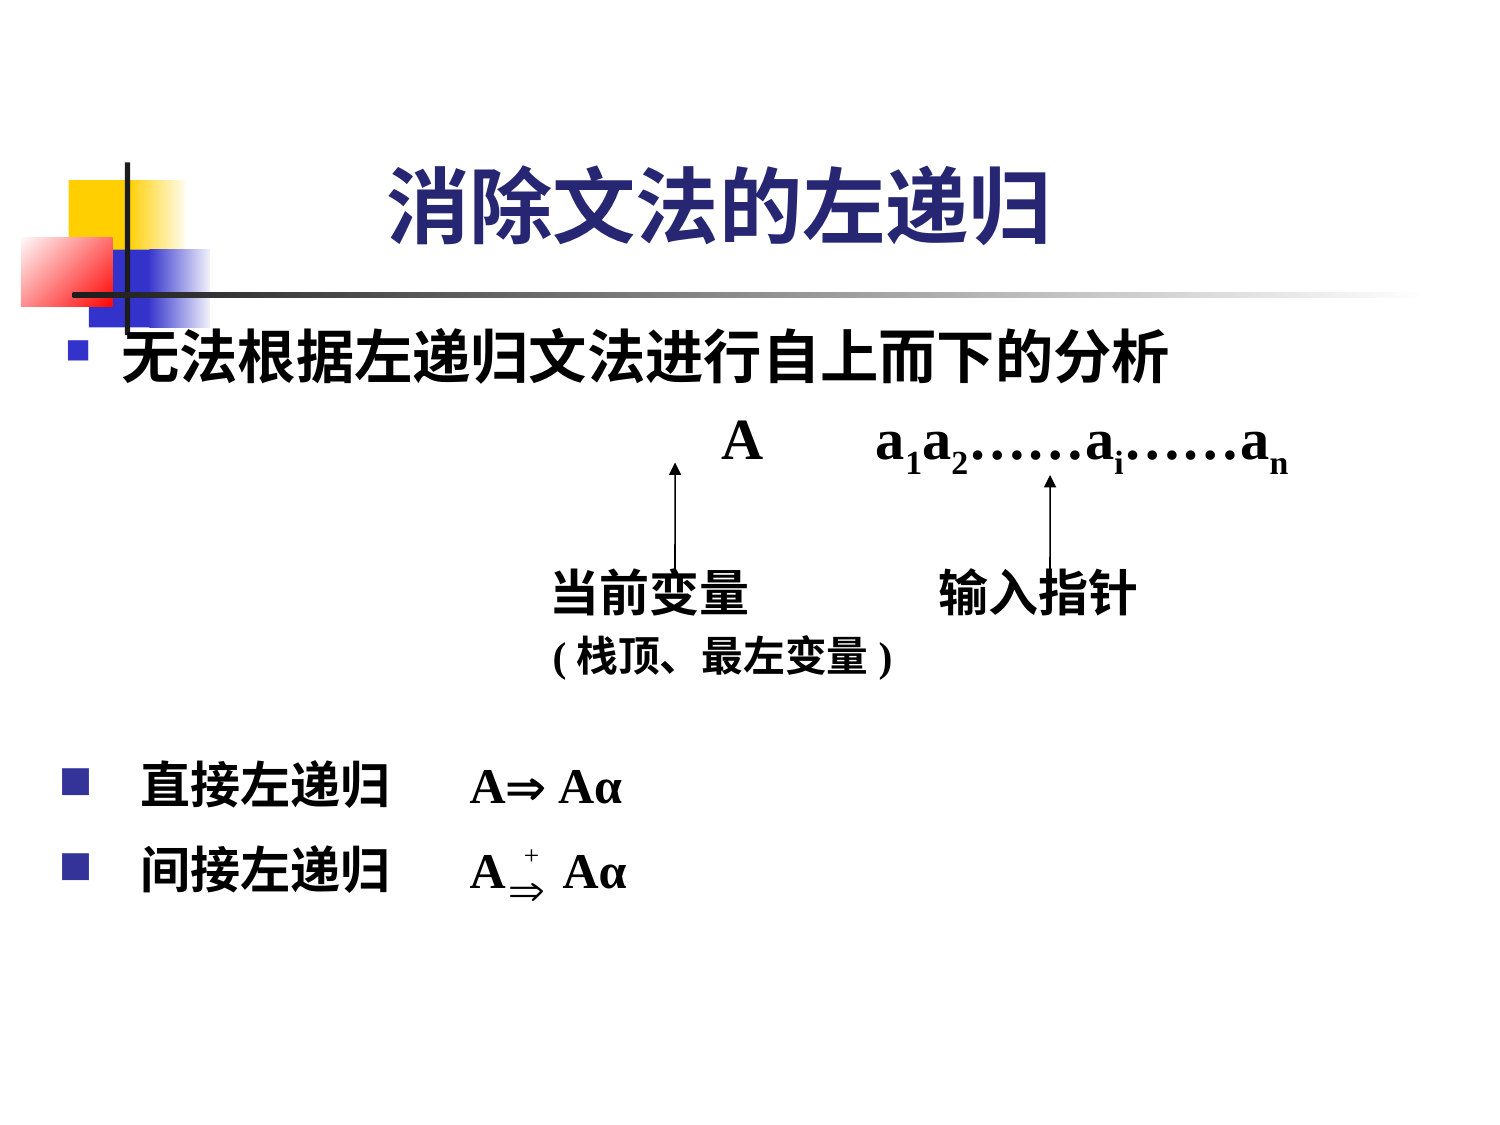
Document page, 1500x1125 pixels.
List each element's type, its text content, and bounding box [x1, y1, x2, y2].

text_box [668, 462, 682, 575]
text_box 直接左递归 A Aα 间接左递归 A Aα [49, 746, 1463, 992]
title 消除文法的左递归 [64, 148, 1375, 262]
list 无法根据左递归文法进行自上而下的分析 A a1a2……ai……an 当前变量 输入指针 (栈顶、最左变量) [50, 312, 1463, 713]
text_box [1043, 474, 1057, 588]
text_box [501, 834, 561, 917]
